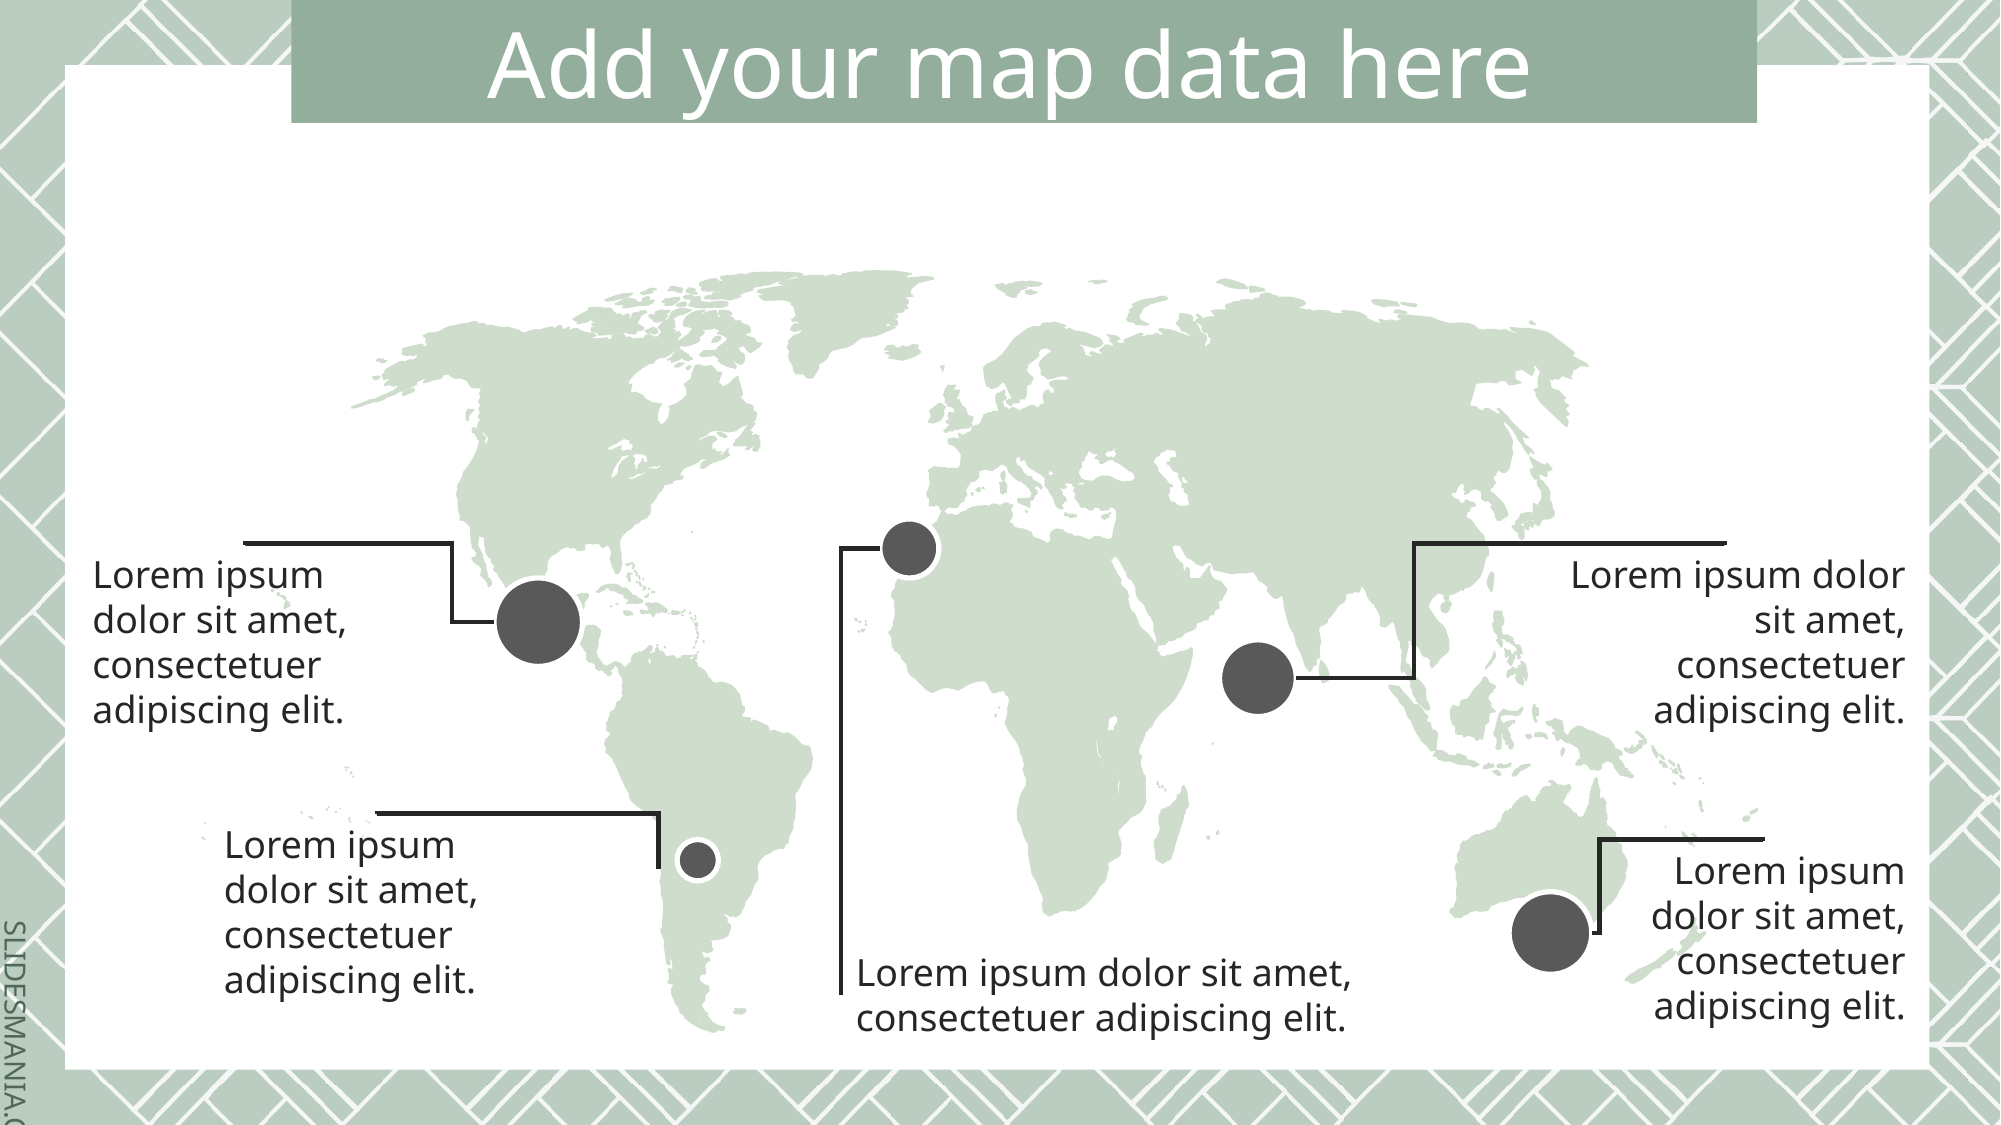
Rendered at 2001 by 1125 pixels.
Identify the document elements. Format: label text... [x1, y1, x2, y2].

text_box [1591, 839, 1764, 934]
text_box Lorem ipsum dolor sit amet, consectetuer adipiscing elit. [1528, 543, 1921, 741]
text_box [1509, 891, 1591, 975]
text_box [1296, 543, 1725, 679]
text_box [245, 543, 495, 623]
text_box Lorem ipsum dolor sit amet, consectetuer adipiscing elit. [77, 543, 414, 741]
text_box Lorem ipsum dolor sit amet, consectetuer adipiscing elit. [1604, 839, 1921, 1037]
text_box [840, 548, 881, 995]
text_box [1219, 639, 1296, 717]
text_box [879, 518, 939, 578]
text_box [494, 577, 583, 667]
list Add your map data here [339, 12, 1682, 105]
text_box Lorem ipsum dolor sit amet, consectetuer adipiscing elit. [208, 813, 545, 1011]
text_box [376, 813, 659, 870]
text_box [677, 839, 719, 881]
text_box Lorem ipsum dolor sit amet, consectetuer adipiscing elit. [840, 941, 1409, 1048]
